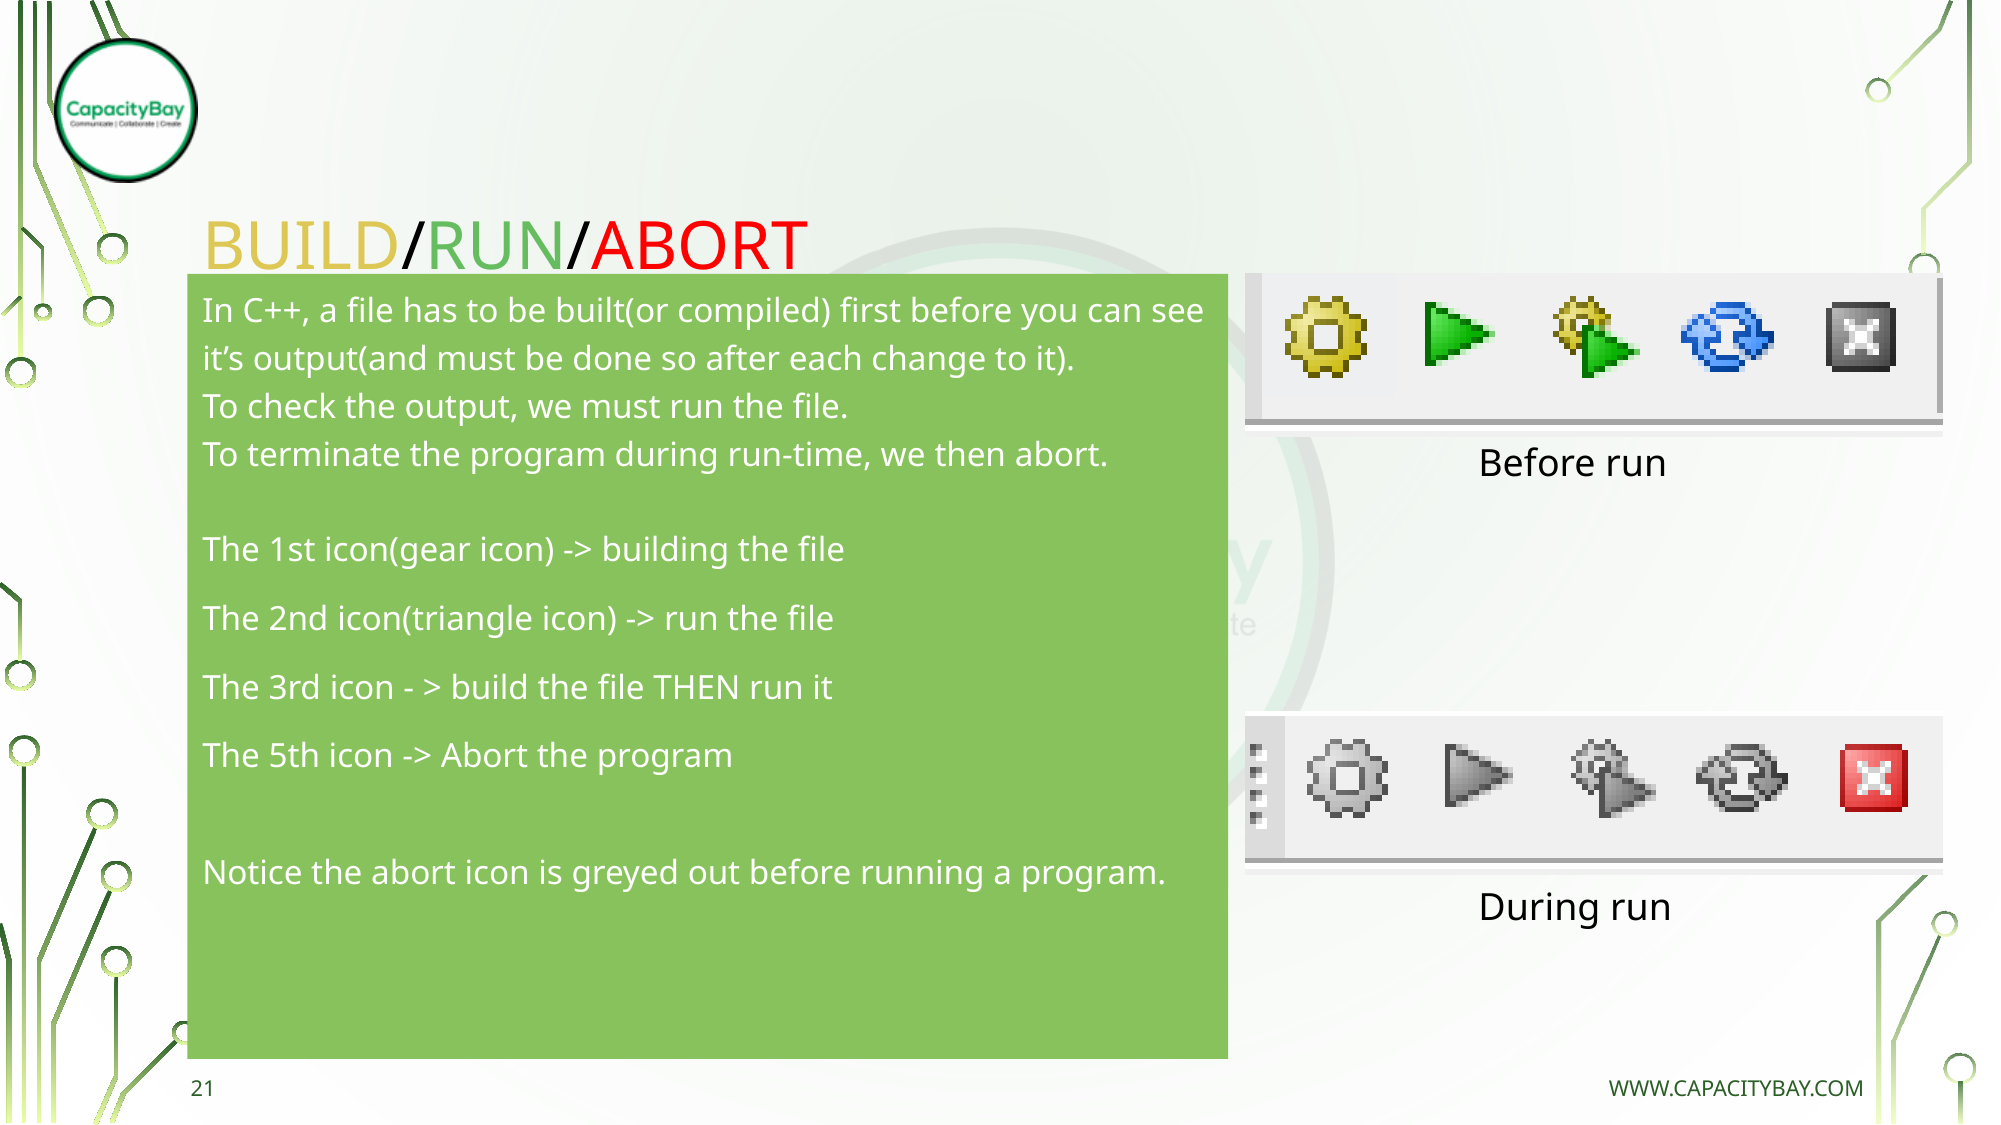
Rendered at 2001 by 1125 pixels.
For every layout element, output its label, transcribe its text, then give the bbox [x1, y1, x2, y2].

text_box Before run [1463, 437, 1725, 492]
footer www.capacitybay.com [1593, 1058, 2000, 1119]
list In C++, a file has to be built(or compiled) first before you can see it’s output(and must be done so after each change to it). To check the output, we must run the file. To terminate the program during run-time, we then abort. The 1st icon(gear icon) -> building the file The 2nd icon(triangle icon) -> run the file The 3rd icon - > build the file THEN run it The 5th icon -> Abort the program Notice the abort icon is greyed out before running a program. [187, 273, 1229, 1059]
text_box During run [1463, 875, 1725, 936]
title BUILD/RUN/ABORT [187, 99, 1161, 273]
picture [54, 38, 198, 183]
slide_number 21 [104, 1058, 231, 1119]
picture [1161, 227, 1944, 897]
